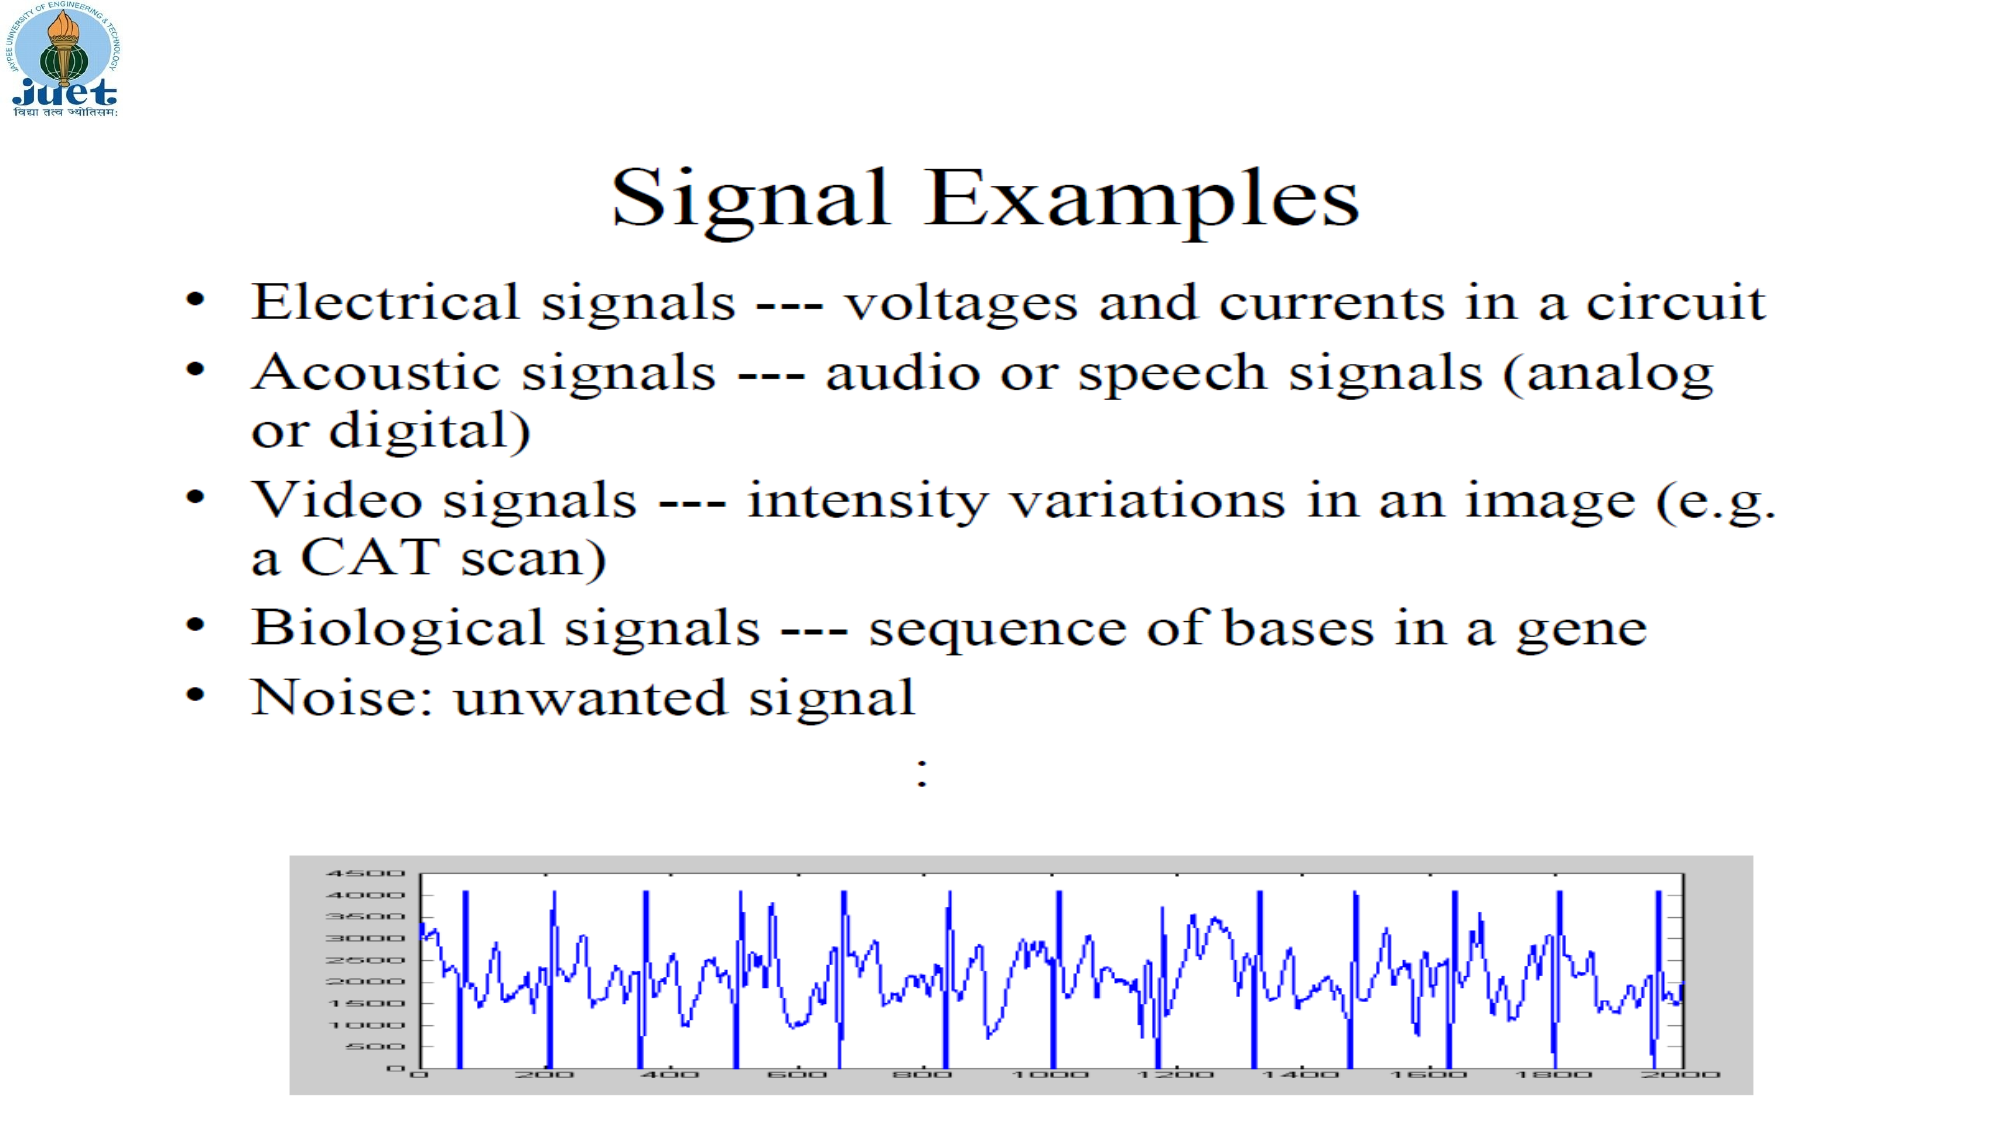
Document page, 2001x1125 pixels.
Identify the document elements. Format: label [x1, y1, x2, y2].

picture [0, 0, 1835, 1103]
